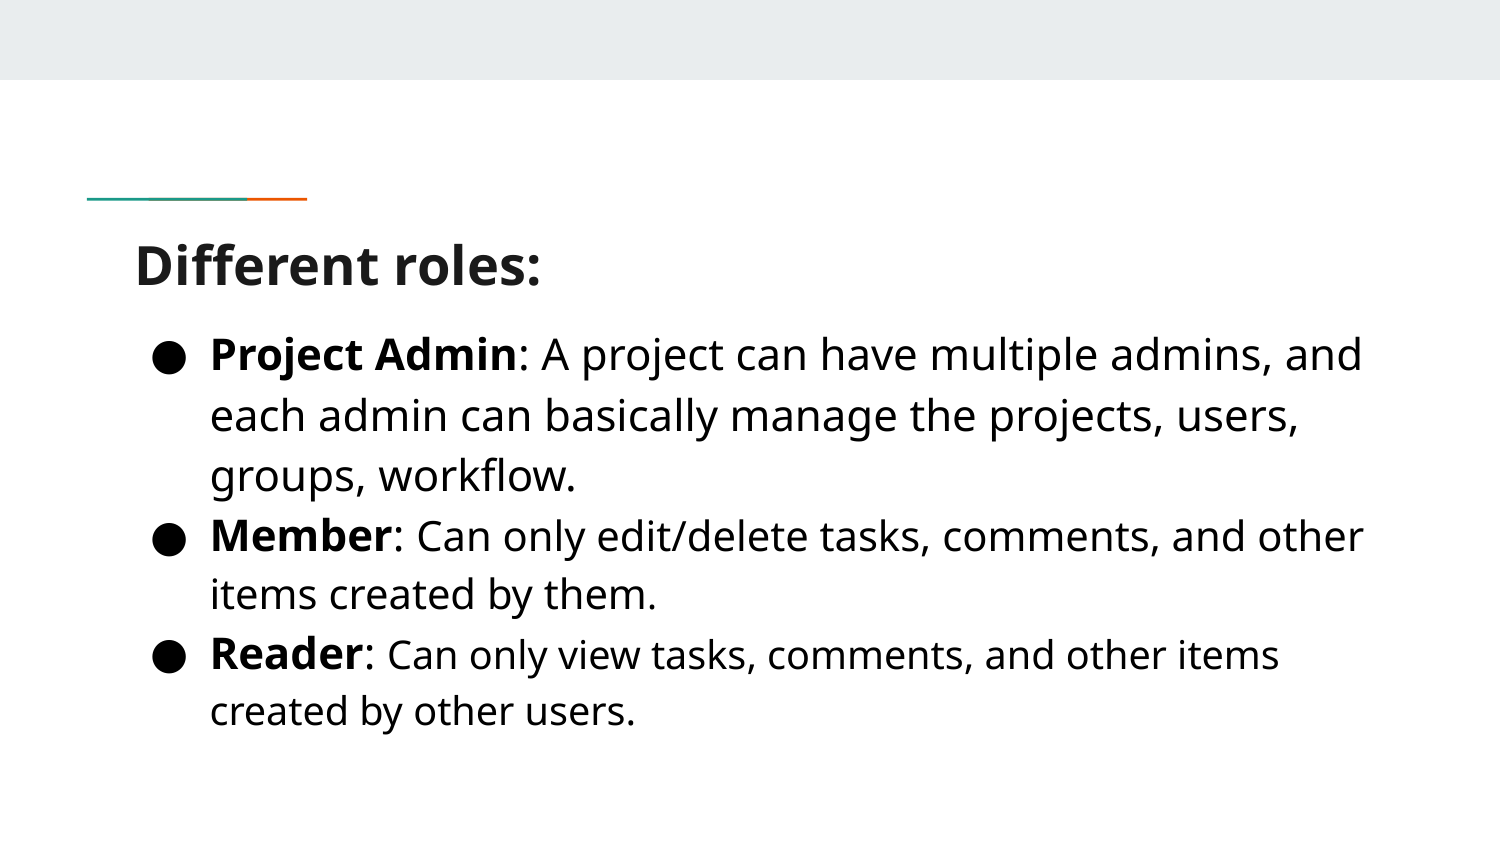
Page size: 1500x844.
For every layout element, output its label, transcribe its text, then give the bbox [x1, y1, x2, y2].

title Different roles: [119, 216, 1381, 304]
list Project Admin: A project can have multiple admins, and each admin can basically manage the projects, users, groups, workflow. Member: Can only edit/delete tasks, comments, and other items created by them. Reader: Can only view tasks, comments, and other items created by other users. [119, 304, 1381, 755]
